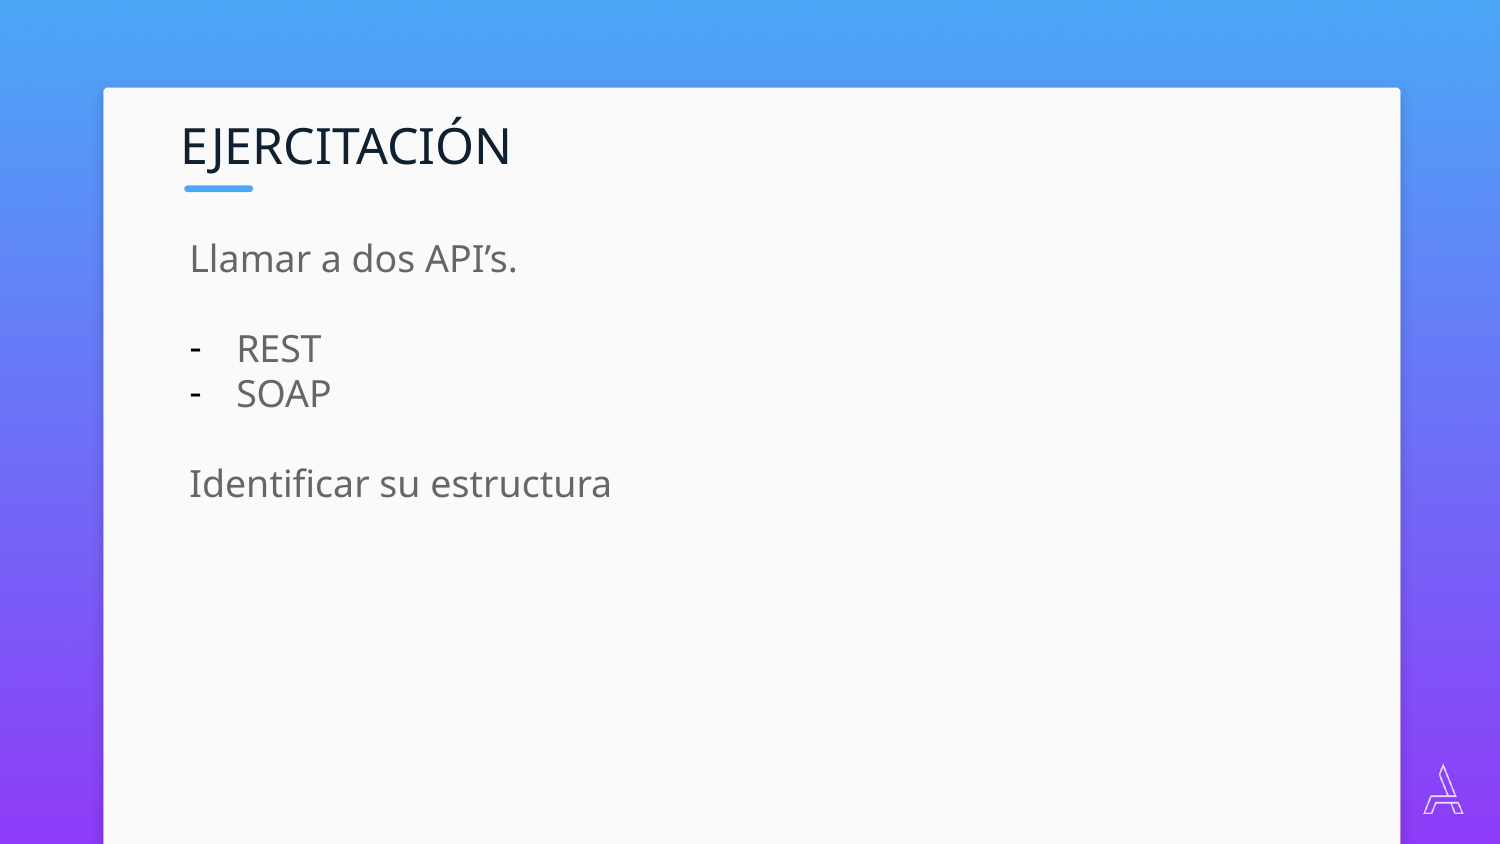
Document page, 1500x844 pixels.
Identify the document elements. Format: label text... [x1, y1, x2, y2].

text_box EJERCITACIÓN [165, 131, 927, 158]
text_box Llamar a dos API’s. REST SOAP Identificar su estructura [174, 219, 1326, 758]
text_box [184, 185, 254, 193]
picture [0, 0, 1500, 844]
